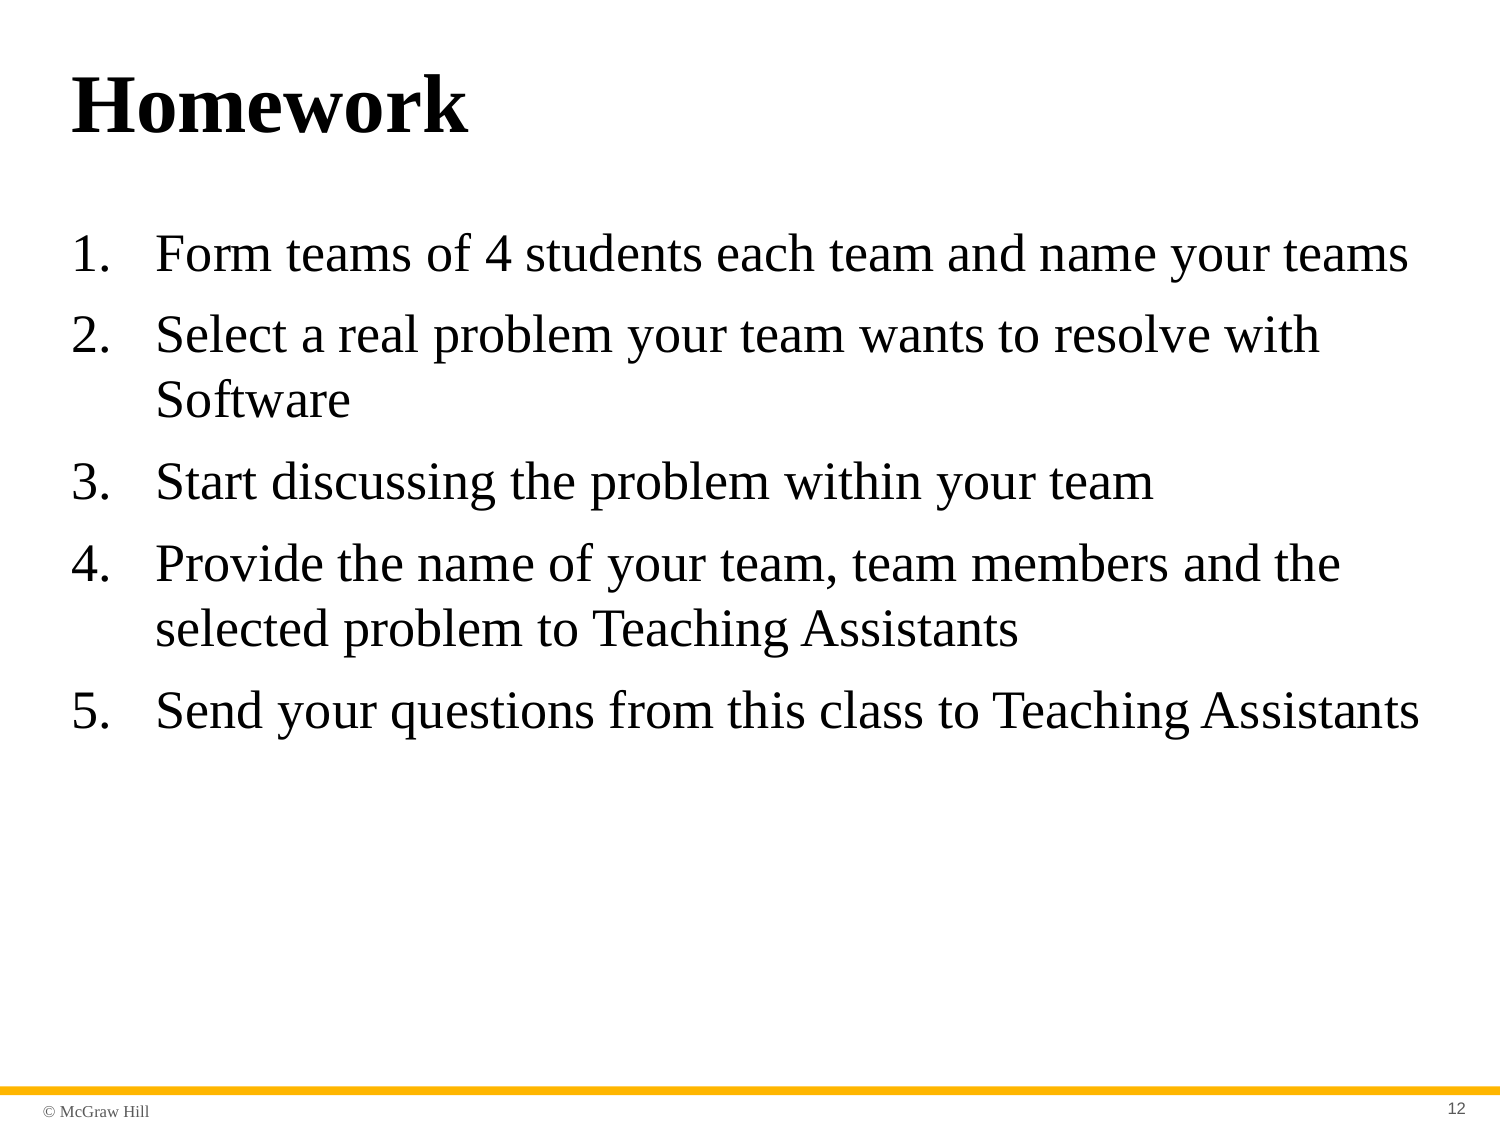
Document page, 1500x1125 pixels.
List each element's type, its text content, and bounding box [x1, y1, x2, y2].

slide_number 12 [1415, 1094, 1474, 1122]
list Form teams of 4 students each team and name your teams Select a real problem your team wants to resolve with Software Start discussing the problem within your team Provide the name of your team, team members and the selected problem to Teaching Assistants Send your questions from this class to Teaching Assistants [56, 209, 1444, 896]
title Homework [56, 50, 1444, 162]
